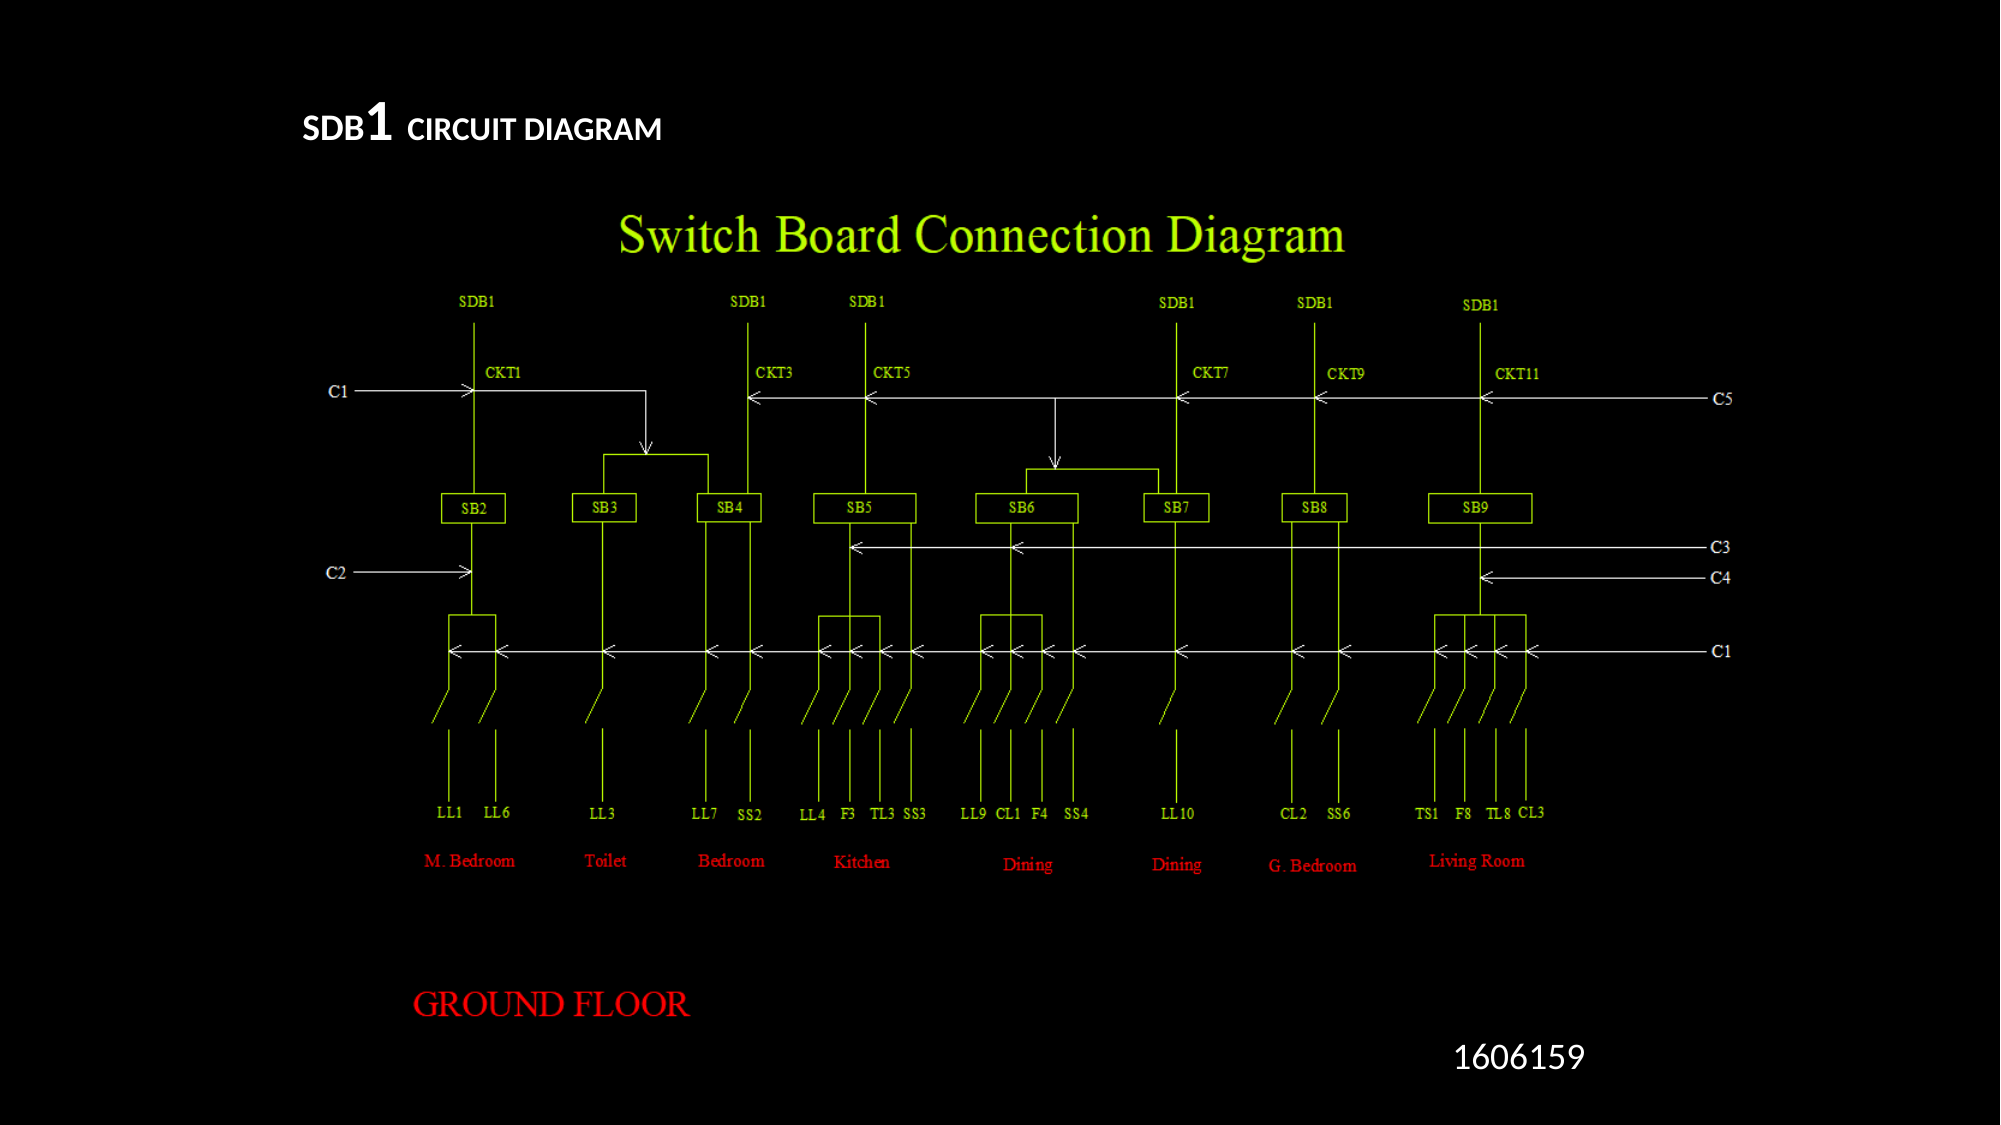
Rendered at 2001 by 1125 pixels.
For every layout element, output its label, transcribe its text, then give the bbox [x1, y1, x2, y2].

text_box 1606159 [1437, 1042, 1725, 1085]
text_box SDB1 CIRCUIT DIAGRAM [287, 75, 788, 160]
picture [249, 193, 1750, 1042]
